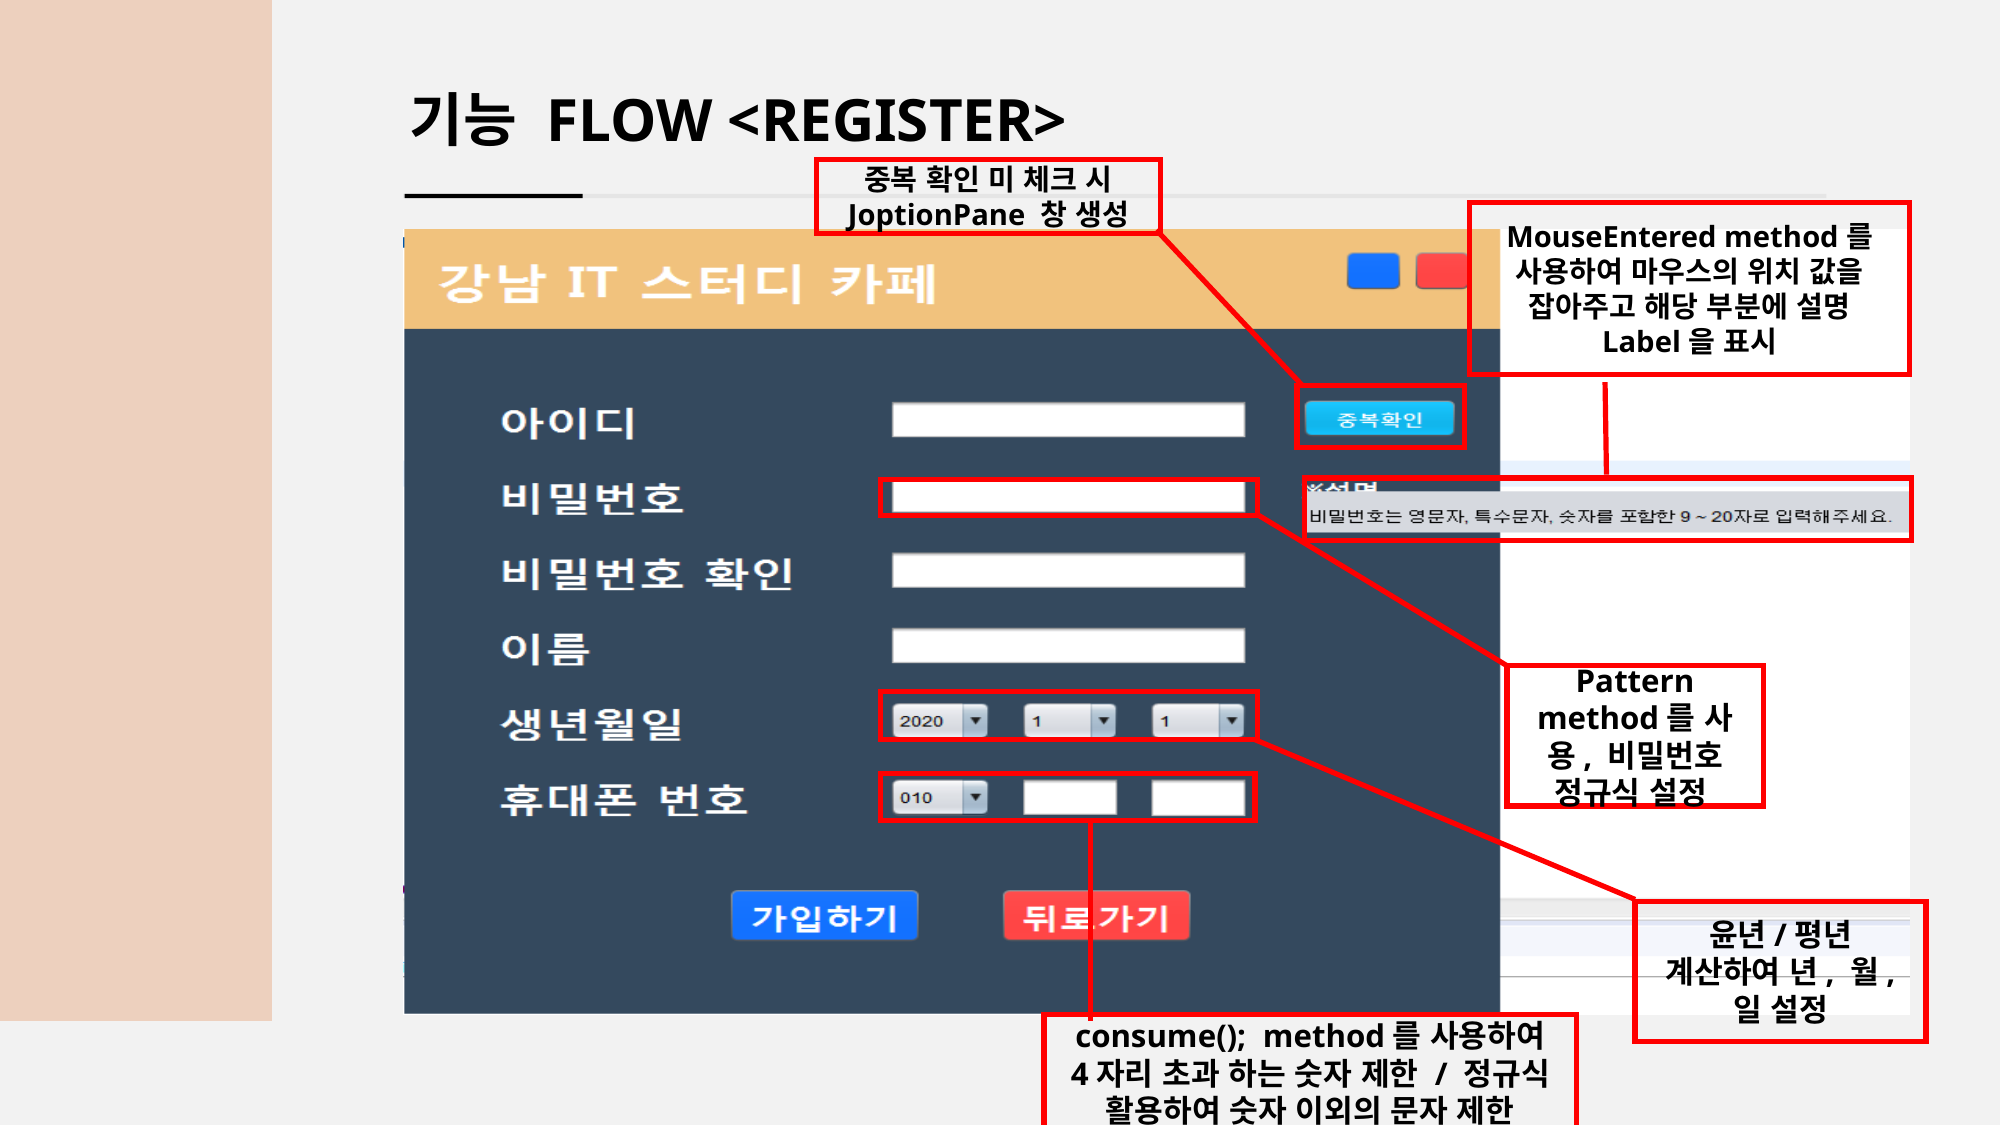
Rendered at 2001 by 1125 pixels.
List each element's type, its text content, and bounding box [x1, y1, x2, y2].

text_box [1254, 739, 1636, 900]
text_box 중복 확인 미 체크 시 JoptionPane 창 생성 [816, 158, 1161, 175]
text_box consume(); method를 사용하여 4자리 초과 하는 숫자 제한 / 정규식 활용하여 숫자 이외의 문자 제한 [1043, 1015, 1578, 1125]
text_box [0, 0, 273, 1022]
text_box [403, 175, 1827, 197]
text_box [1254, 513, 1508, 667]
text_box 중복 확인 미 체크 시 JoptionPane 창 생성 [816, 197, 1161, 229]
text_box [1156, 229, 1303, 386]
text_box 기능 FLOW <REGISTER> [394, 40, 1172, 161]
text_box 윤년/평년 계산하여 년, 월, 일 설정 [1634, 900, 1927, 1043]
text_box MouseEntered method를 사용하여 마우스의 위치 값을 잡아주고 해당 부분에 설명 Label을 표시 [1469, 201, 1911, 375]
picture [403, 229, 1910, 1015]
